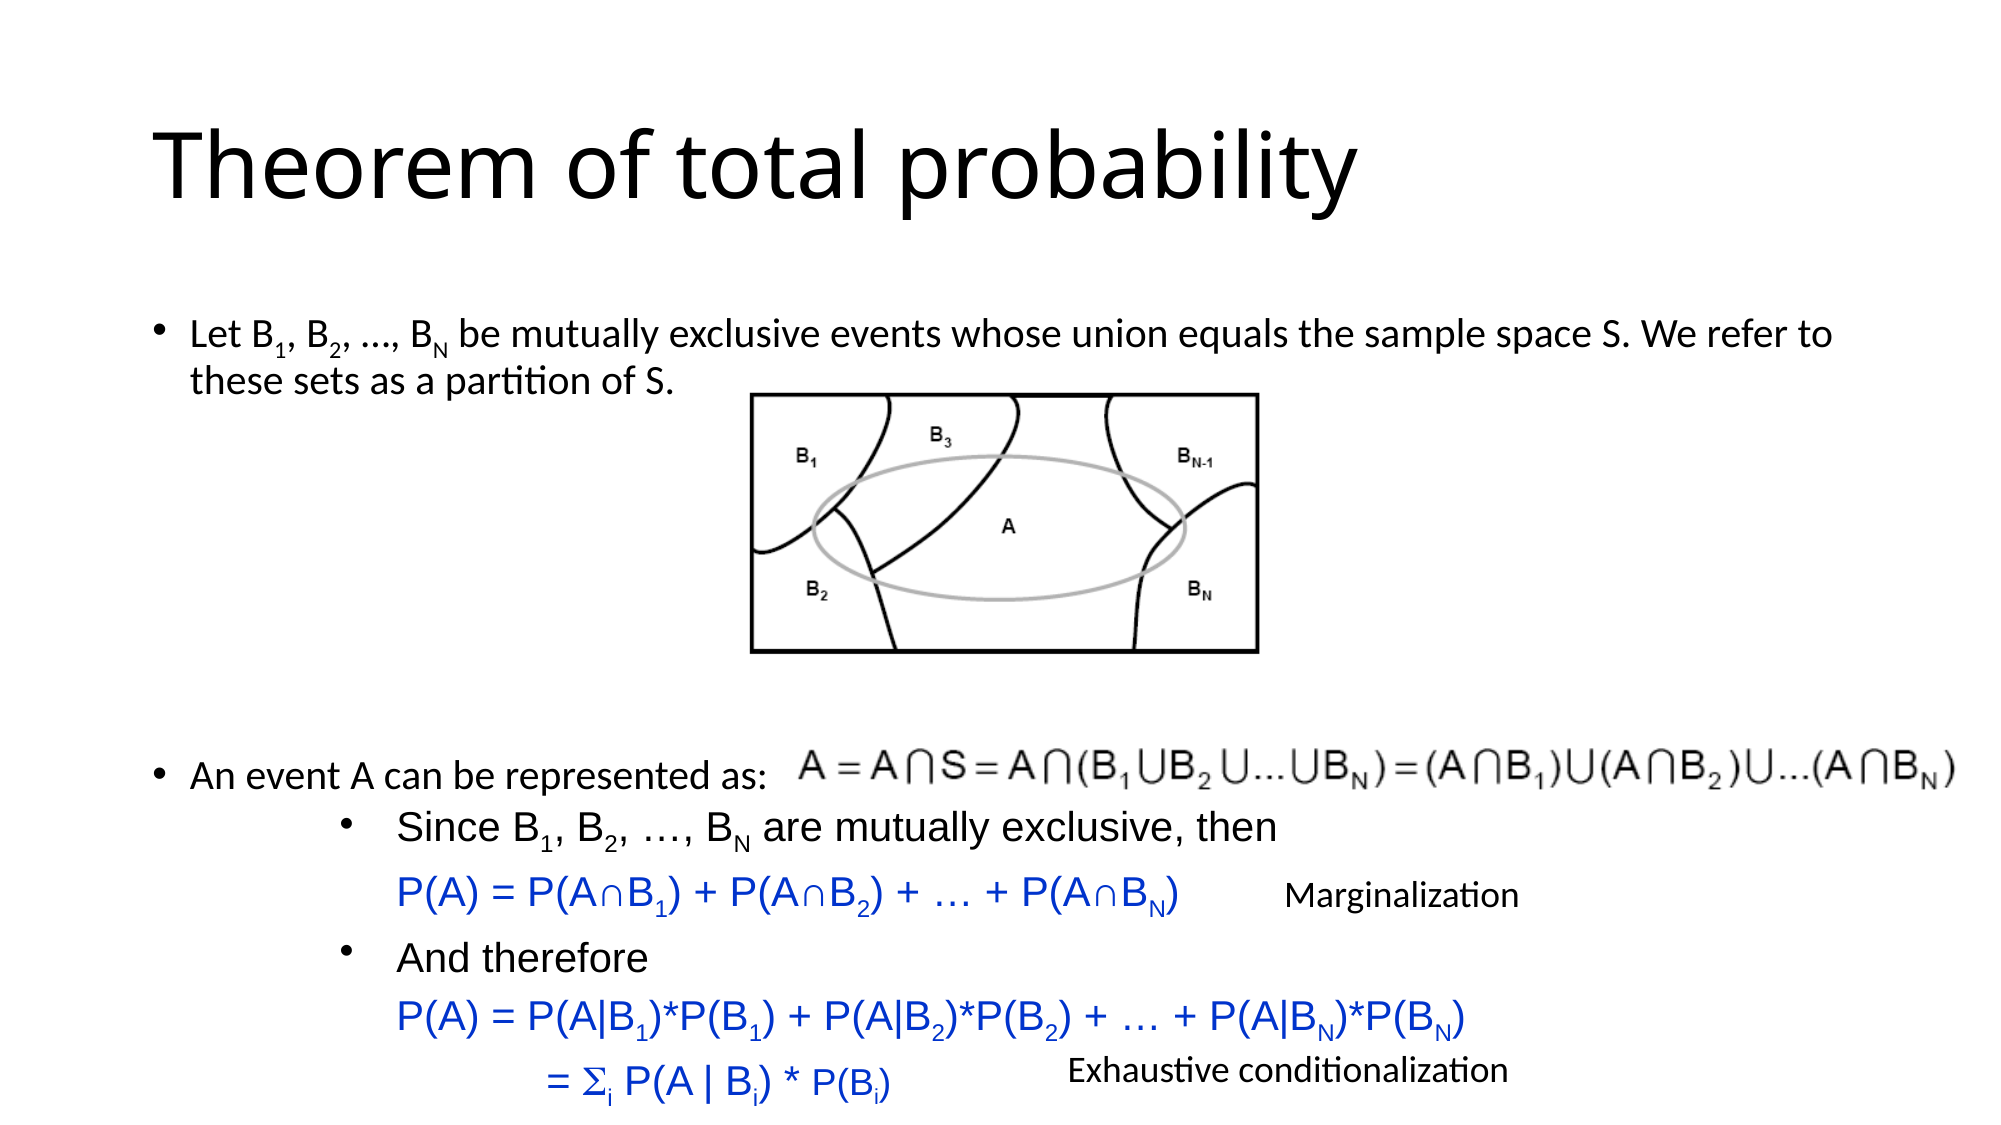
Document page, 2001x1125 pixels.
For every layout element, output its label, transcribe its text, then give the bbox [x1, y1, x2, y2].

text_box Since B1, B2, …, BN are mutually exclusive, then P(A) = P(A∩B1) + P(A∩B2) + … + P(A∩BN) And therefore P(A) = P(A|B1)*P(B1) + P(A|B2)*P(B2) + … + P(A|BN)*P(BN) = i P(A | Bi) * P(Bi) [324, 792, 1663, 1119]
picture [787, 747, 1963, 793]
text_box Exhaustive conditionalization [1052, 1037, 1525, 1098]
list Let B1, B2, …, BN be mutually exclusive events whose union equals the sample space S. We refer to these sets as a partition of S. An event A can be represented as: [137, 299, 1863, 1014]
title Theorem of total probability [137, 59, 1863, 278]
text_box Marginalization [1269, 862, 1535, 923]
picture [724, 382, 1275, 663]
